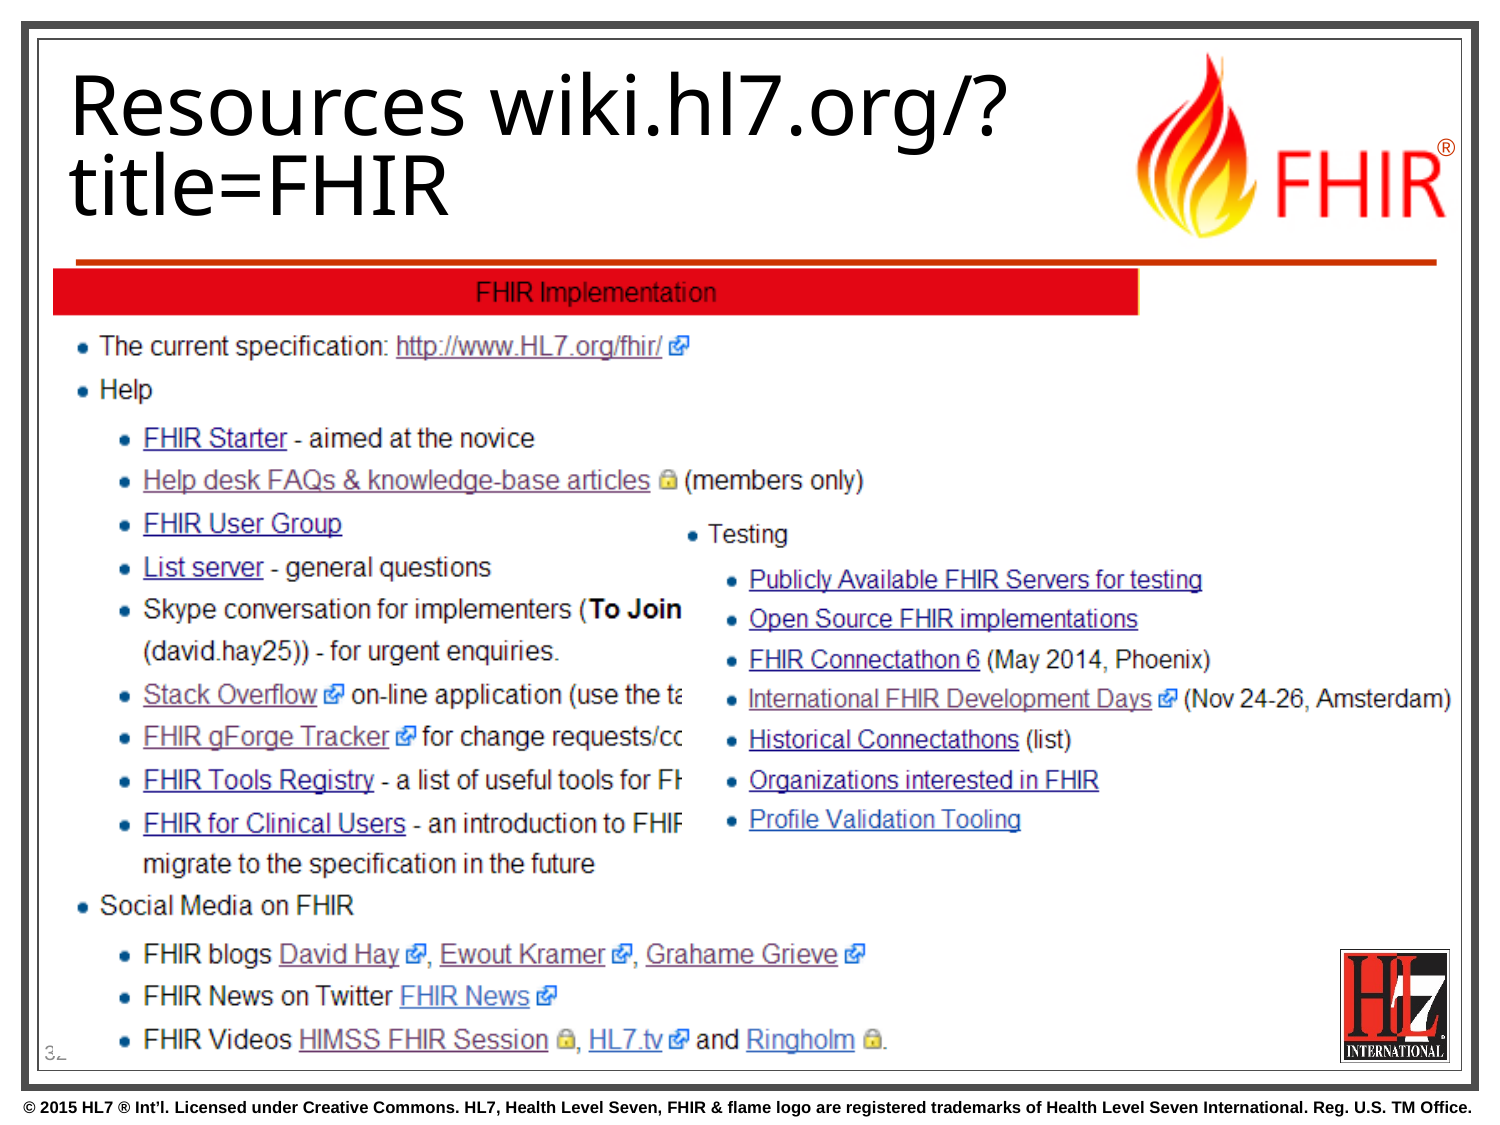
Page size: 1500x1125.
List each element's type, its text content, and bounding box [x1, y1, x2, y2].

picture [1124, 42, 1458, 249]
title Resources wiki.hl7.org/?title=FHIR [53, 54, 1128, 249]
picture [52, 266, 1459, 1057]
picture [1340, 949, 1450, 1063]
slide_number 32 [29, 1034, 148, 1071]
